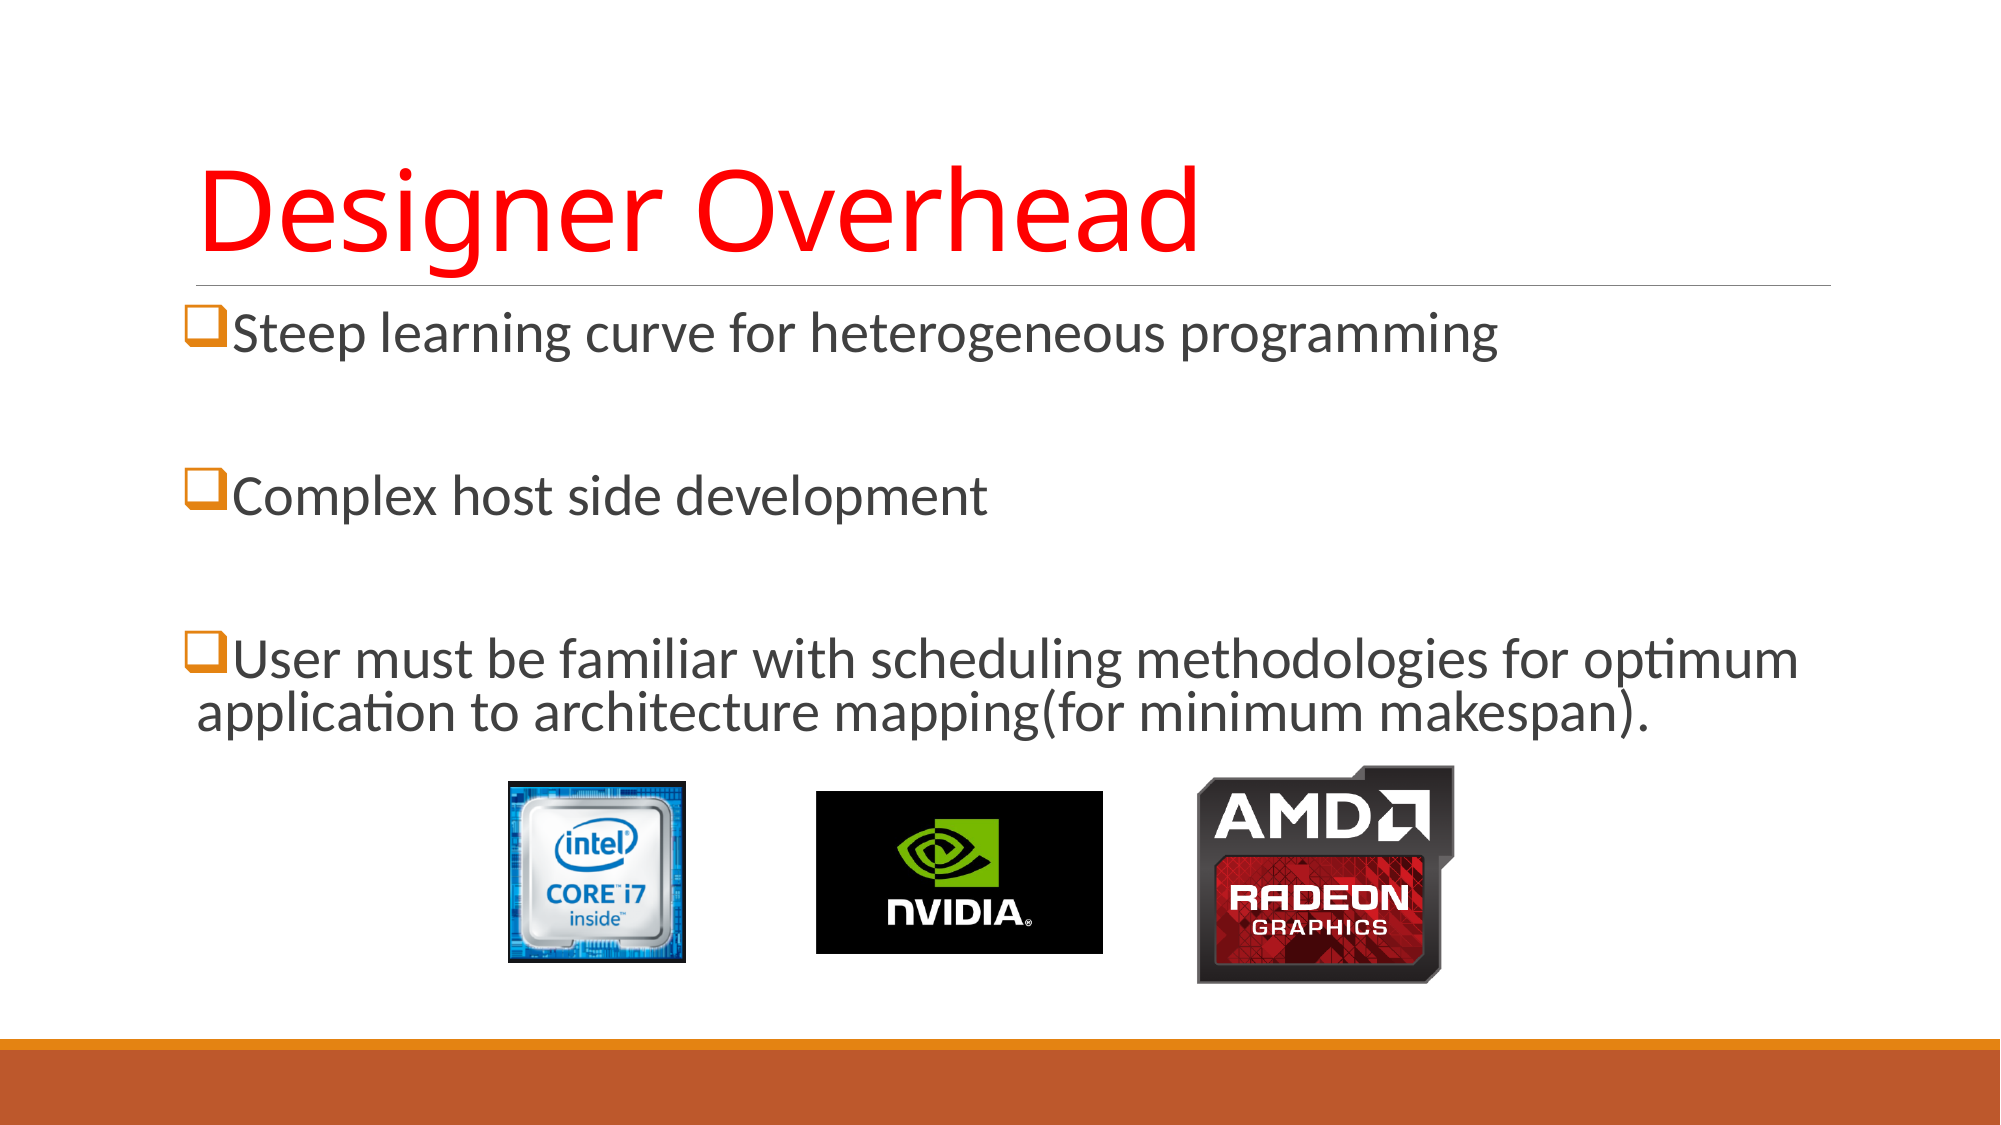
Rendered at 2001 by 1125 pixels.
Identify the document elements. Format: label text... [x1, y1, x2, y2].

title Designer Overhead [180, 47, 1830, 285]
picture [812, 787, 1107, 957]
list Steep learning curve for heterogeneous programming Complex host side development User must be familiar with scheduling methodologies for optimum application to architecture mapping(for minimum makespan). [180, 302, 1830, 752]
picture [1183, 750, 1460, 994]
picture [507, 781, 686, 964]
